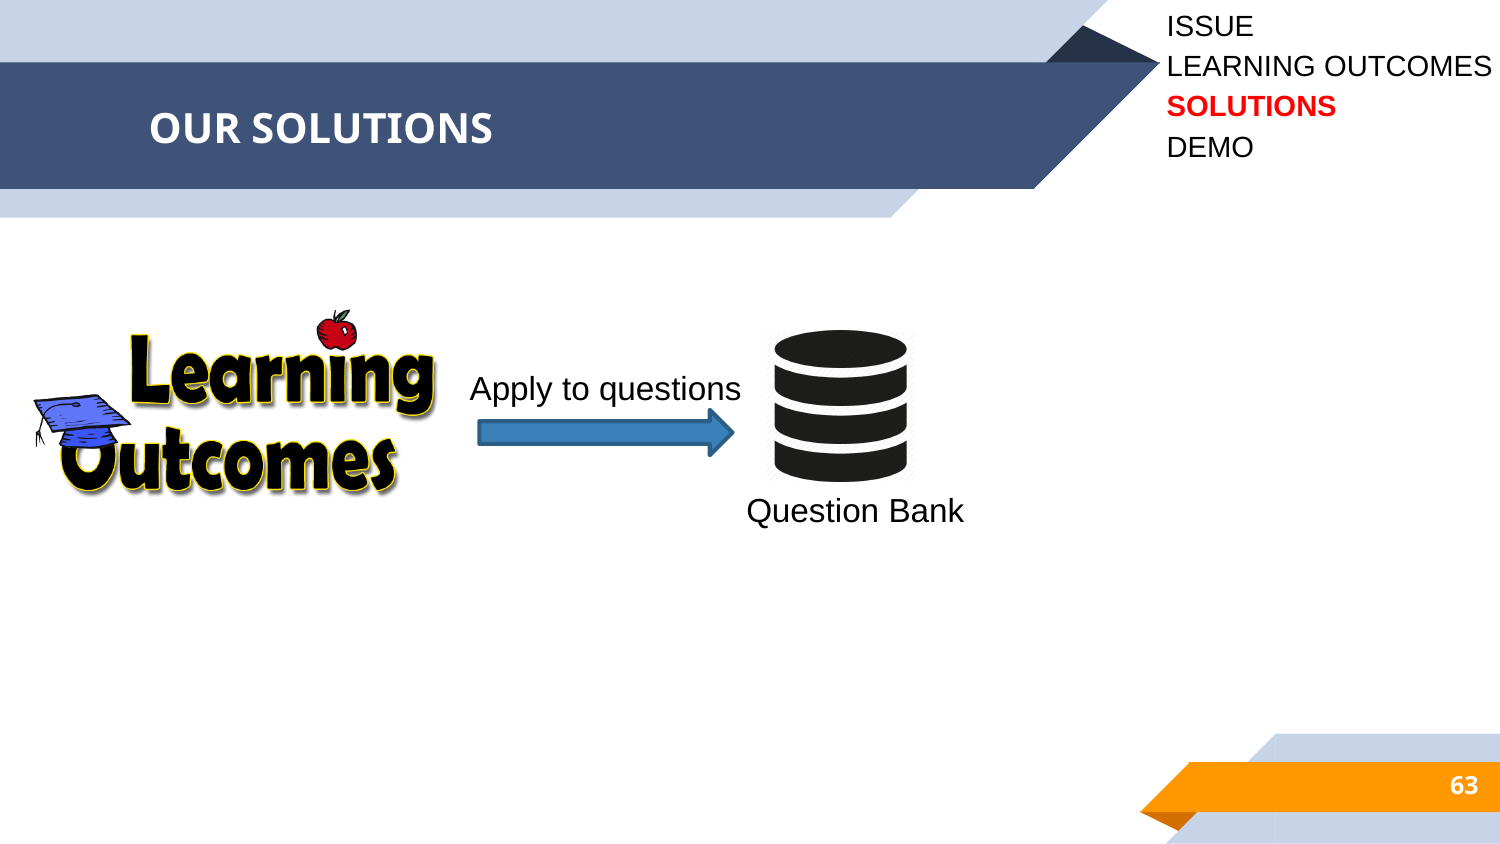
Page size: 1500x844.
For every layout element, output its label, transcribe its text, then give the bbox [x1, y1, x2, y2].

text_box [479, 416, 733, 456]
picture [16, 298, 458, 526]
text_box Apply to questions [462, 359, 760, 416]
text_box Question Bank [731, 481, 983, 537]
slide_number 63 [1249, 760, 1494, 813]
picture [765, 330, 917, 482]
title OUR SOLUTIONS [133, 64, 997, 190]
text_box ISSUE LEARNING OUTCOMES SOLUTIONS DEMO [1151, 0, 1500, 170]
